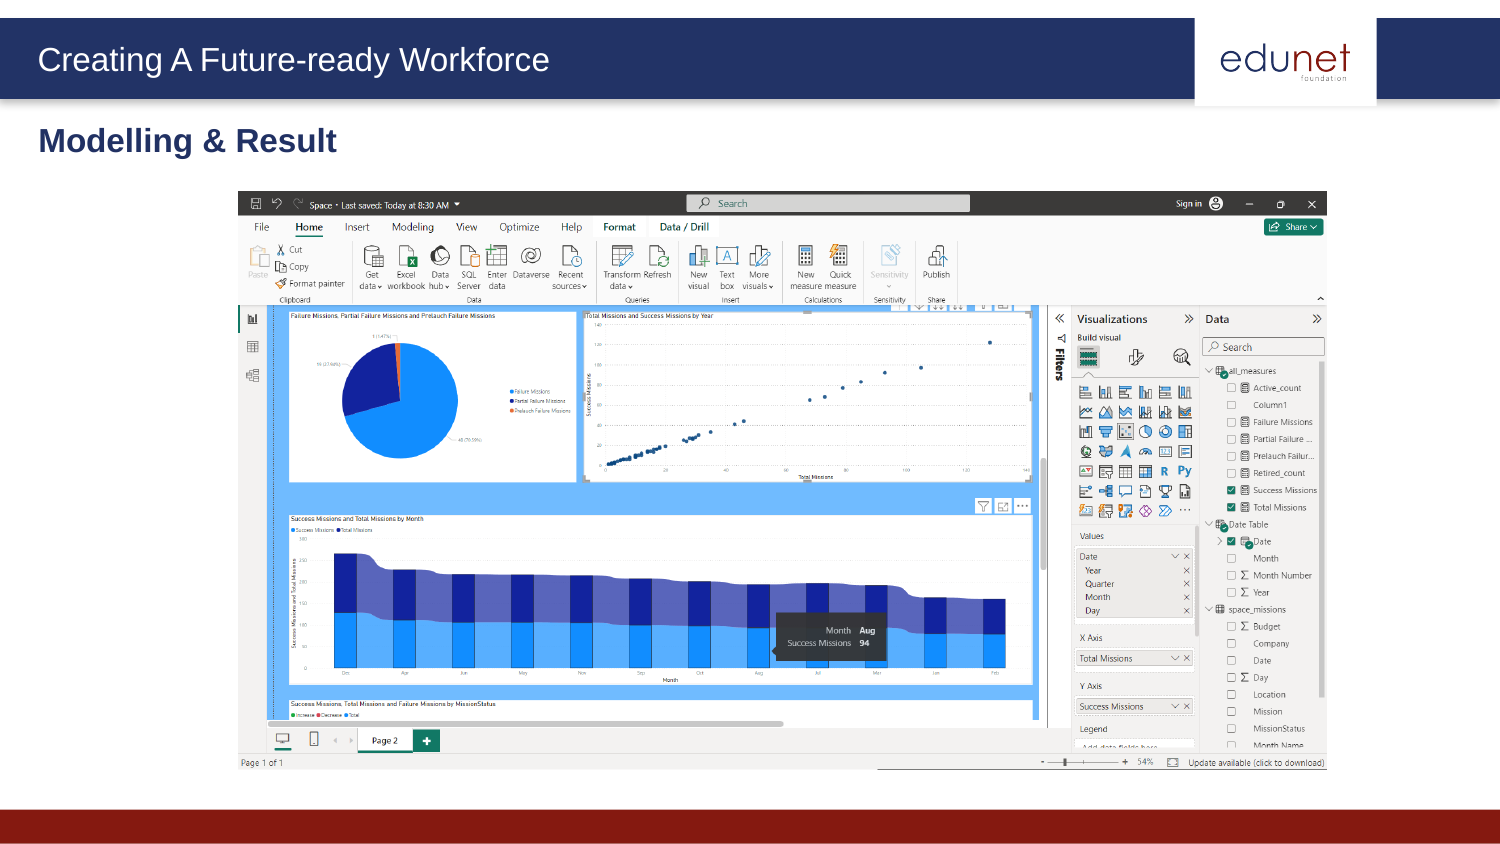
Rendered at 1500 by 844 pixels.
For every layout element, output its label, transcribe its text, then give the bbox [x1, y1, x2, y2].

picture [1215, 38, 1356, 86]
text_box Modelling & Result [23, 112, 750, 167]
picture [238, 191, 1327, 770]
